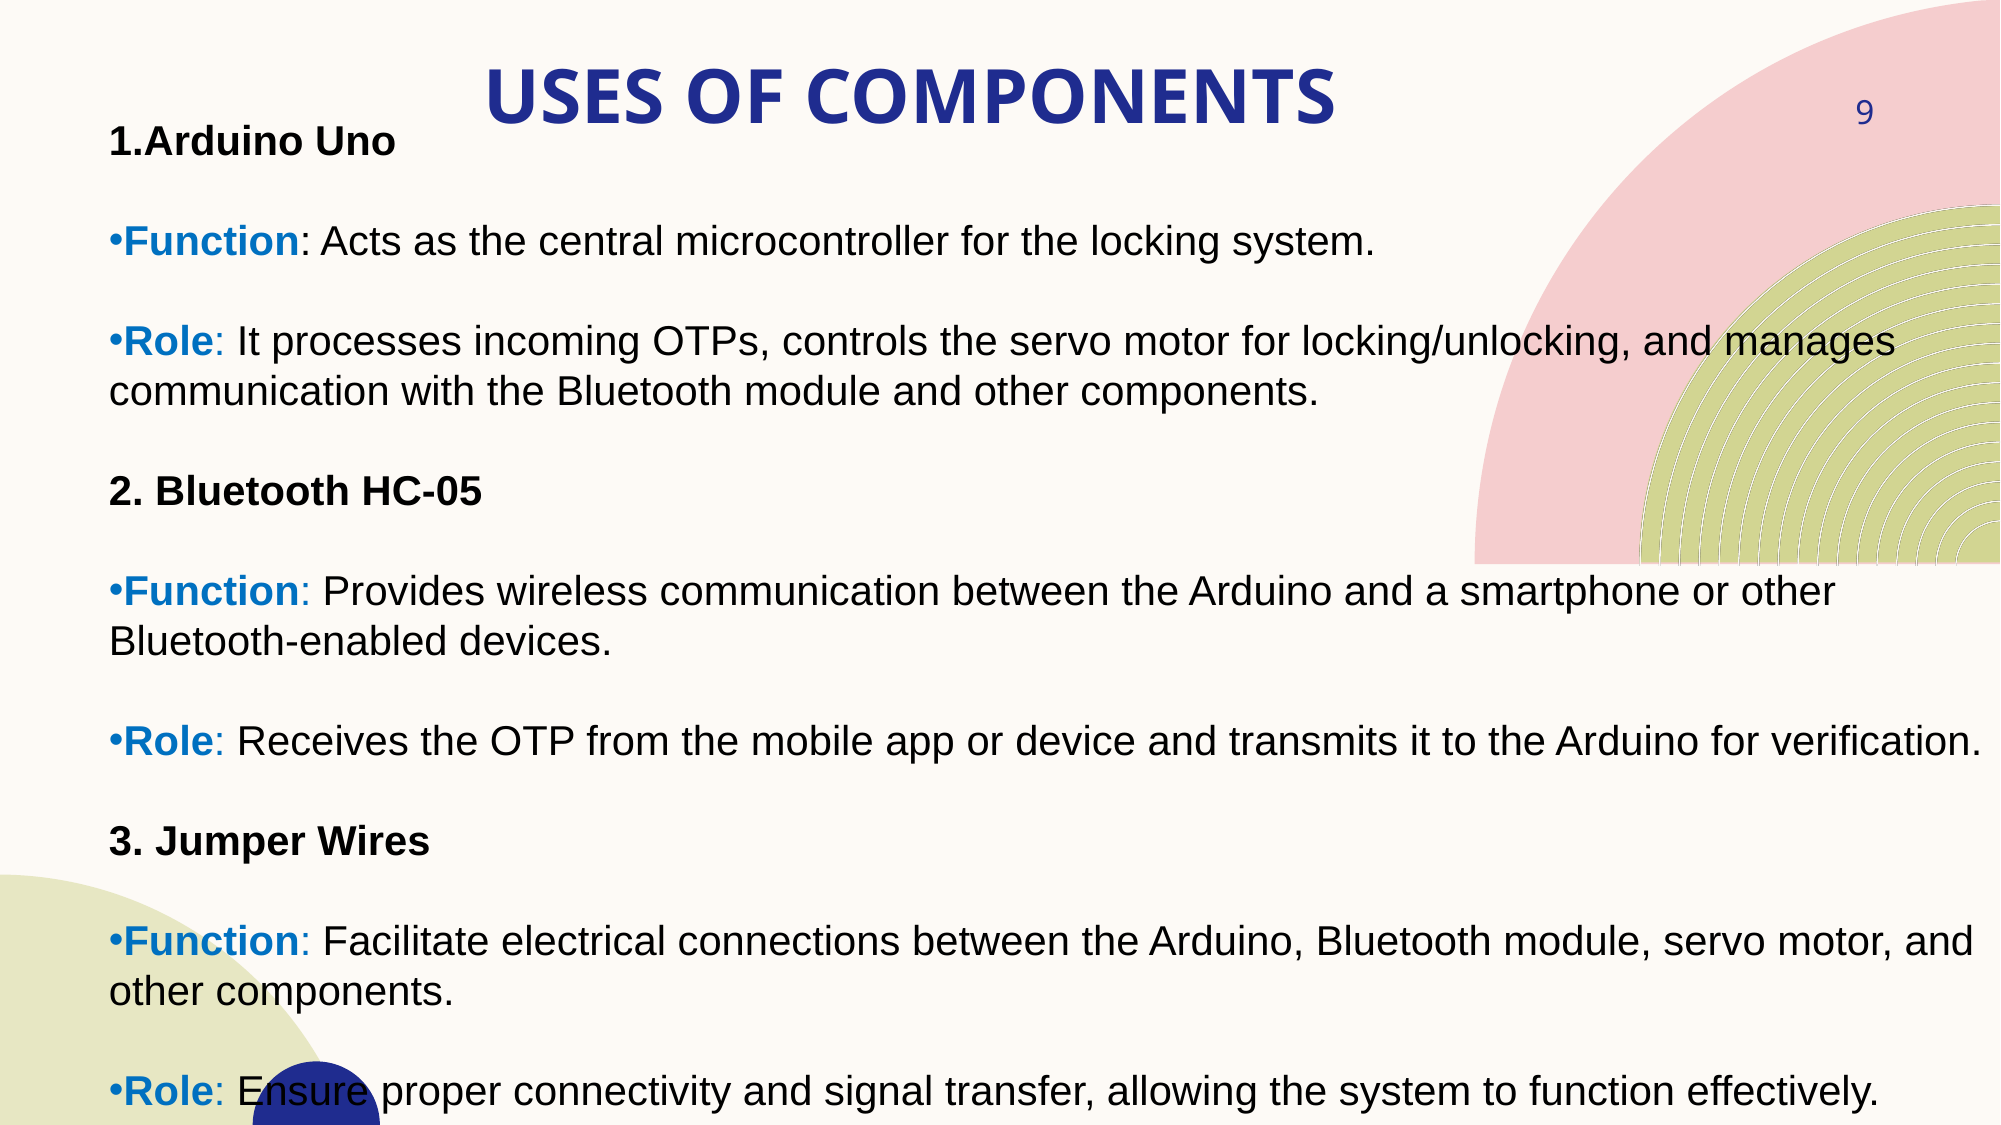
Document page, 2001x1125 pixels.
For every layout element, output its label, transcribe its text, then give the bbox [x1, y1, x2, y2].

title Uses of components [468, 0, 1756, 113]
slide_number 9 [1712, 75, 1875, 153]
list 1.Arduino Uno Function: Acts as the central microcontroller for the locking system. Role: It processes incoming OTPs, controls the servo motor for locking/unlocking, and manages communication with the Bluetooth module and other components. 2. Bluetooth HC-05 Function: Provides wireless communication between the Arduino and a smartphone or other Bluetooth-enabled devices. Role: Receives the OTP from the mobile app or device and transmits it to the Arduino for verification. 3. Jumper Wires Function: Facilitate electrical connections between the Arduino, Bluetooth module, servo motor, and other components. Role: Ensure proper connectivity and signal transfer, allowing the system to function effectively. [94, 113, 2000, 1125]
